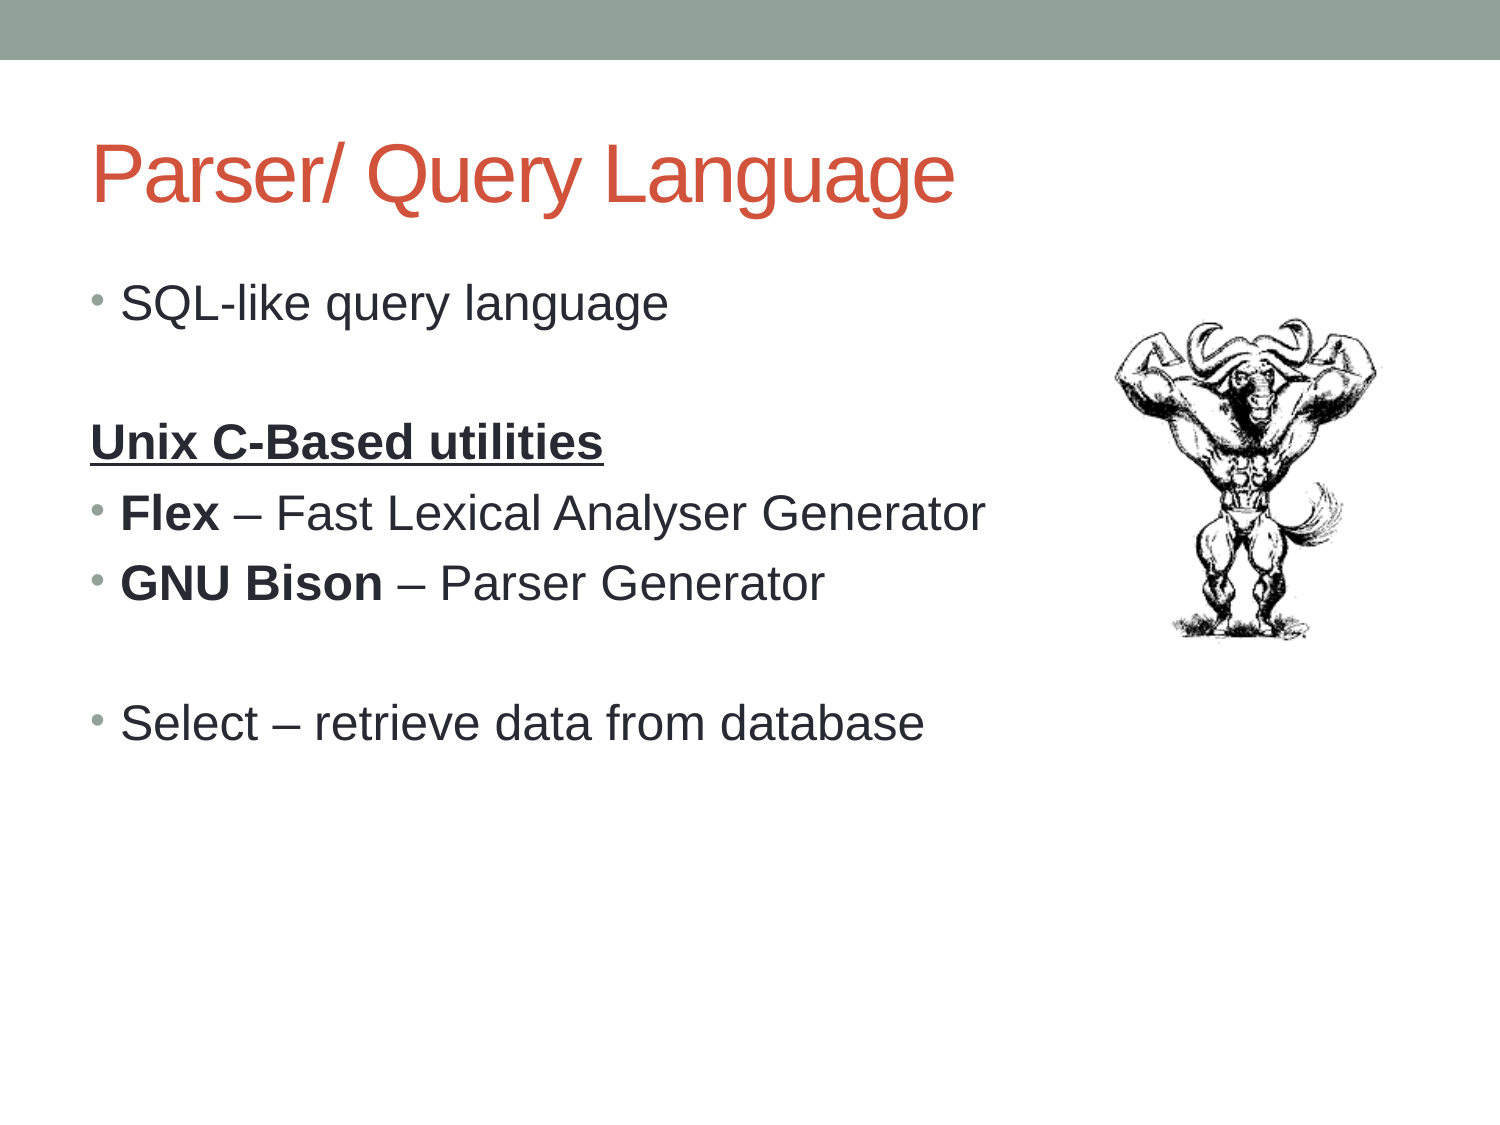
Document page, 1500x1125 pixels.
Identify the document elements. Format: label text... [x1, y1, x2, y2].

picture [1087, 312, 1401, 651]
title Parser/ Query Language [75, 87, 1425, 250]
list SQL-like query language Unix C-Based utilities Flex – Fast Lexical Analyser Generator GNU Bison – Parser Generator Select – retrieve data from database [75, 262, 1425, 1063]
